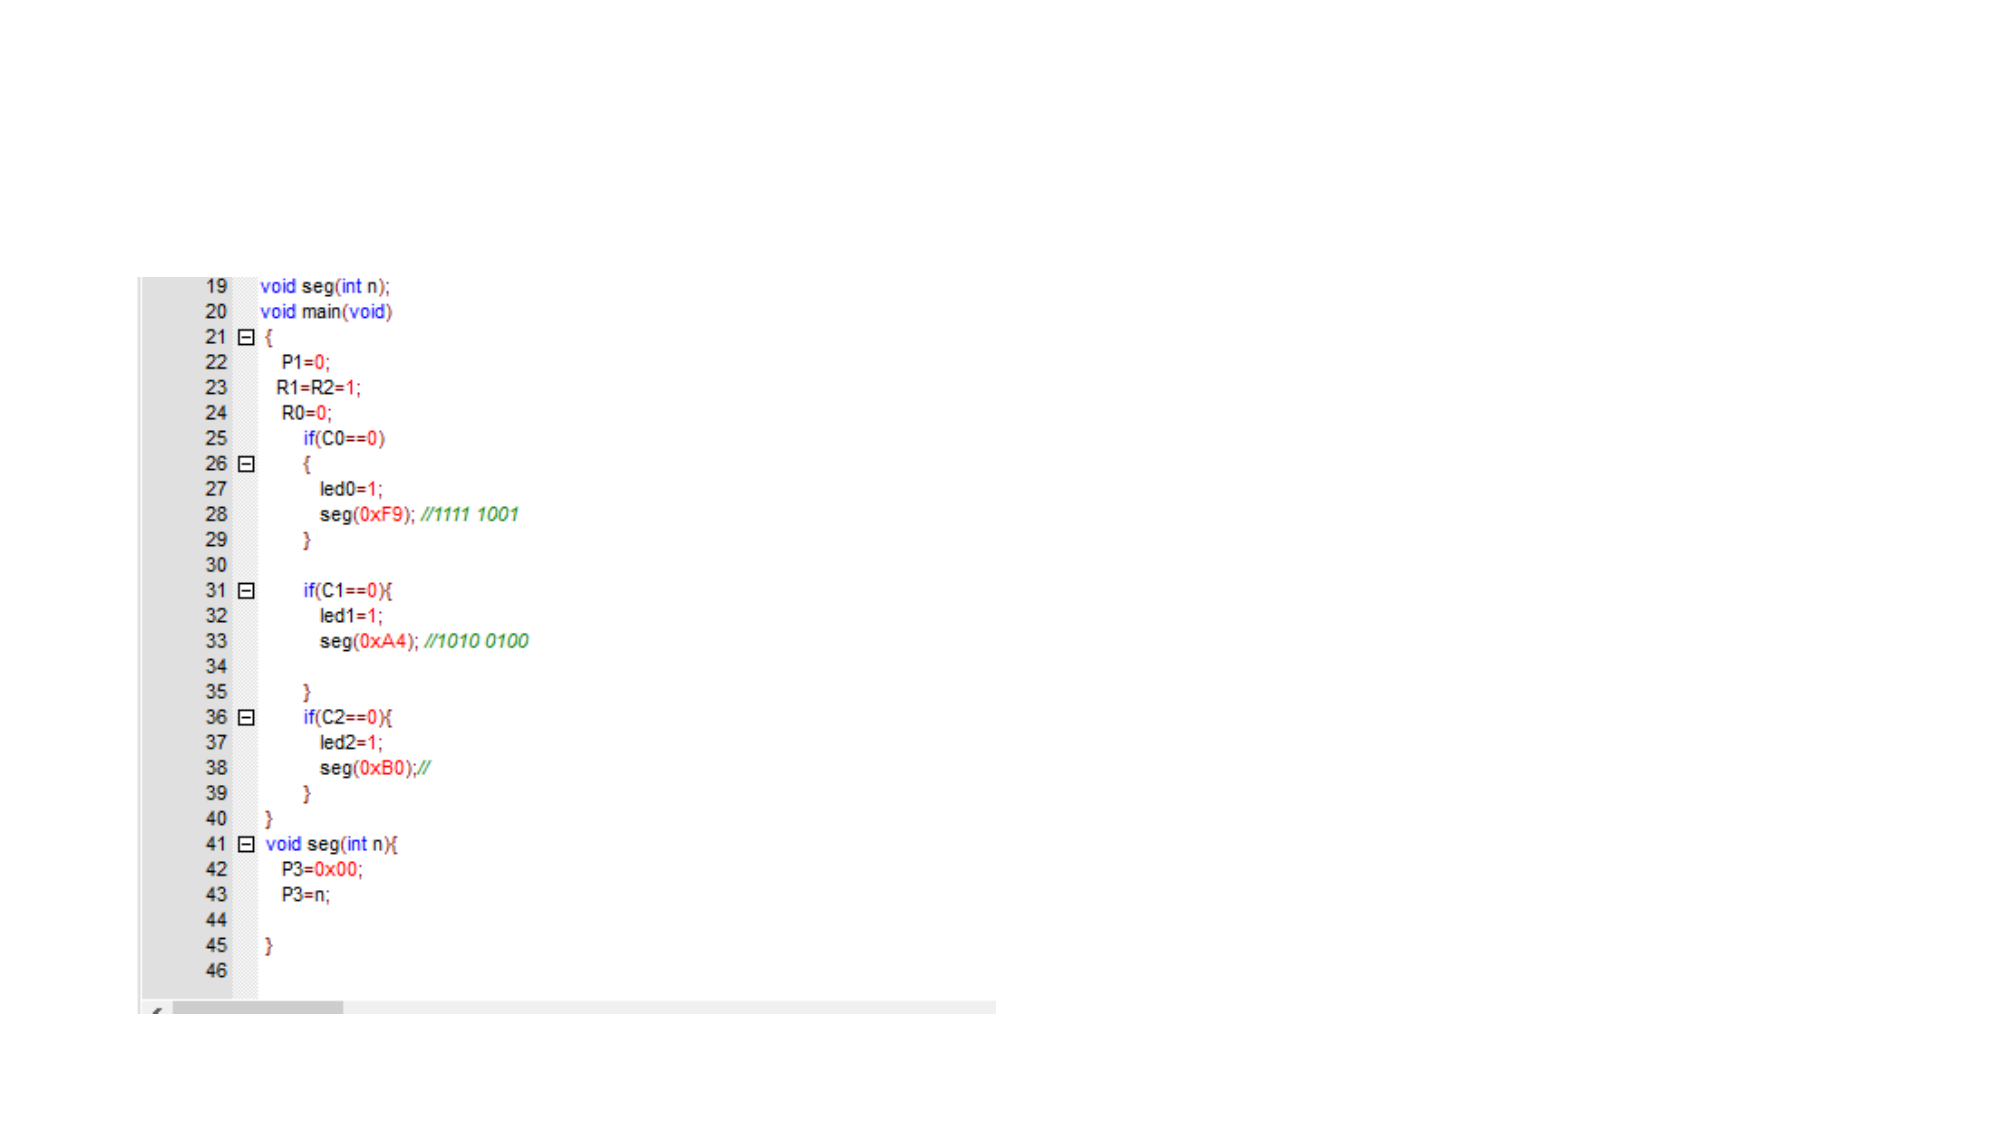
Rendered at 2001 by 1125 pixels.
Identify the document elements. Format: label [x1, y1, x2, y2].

picture [137, 277, 996, 1014]
